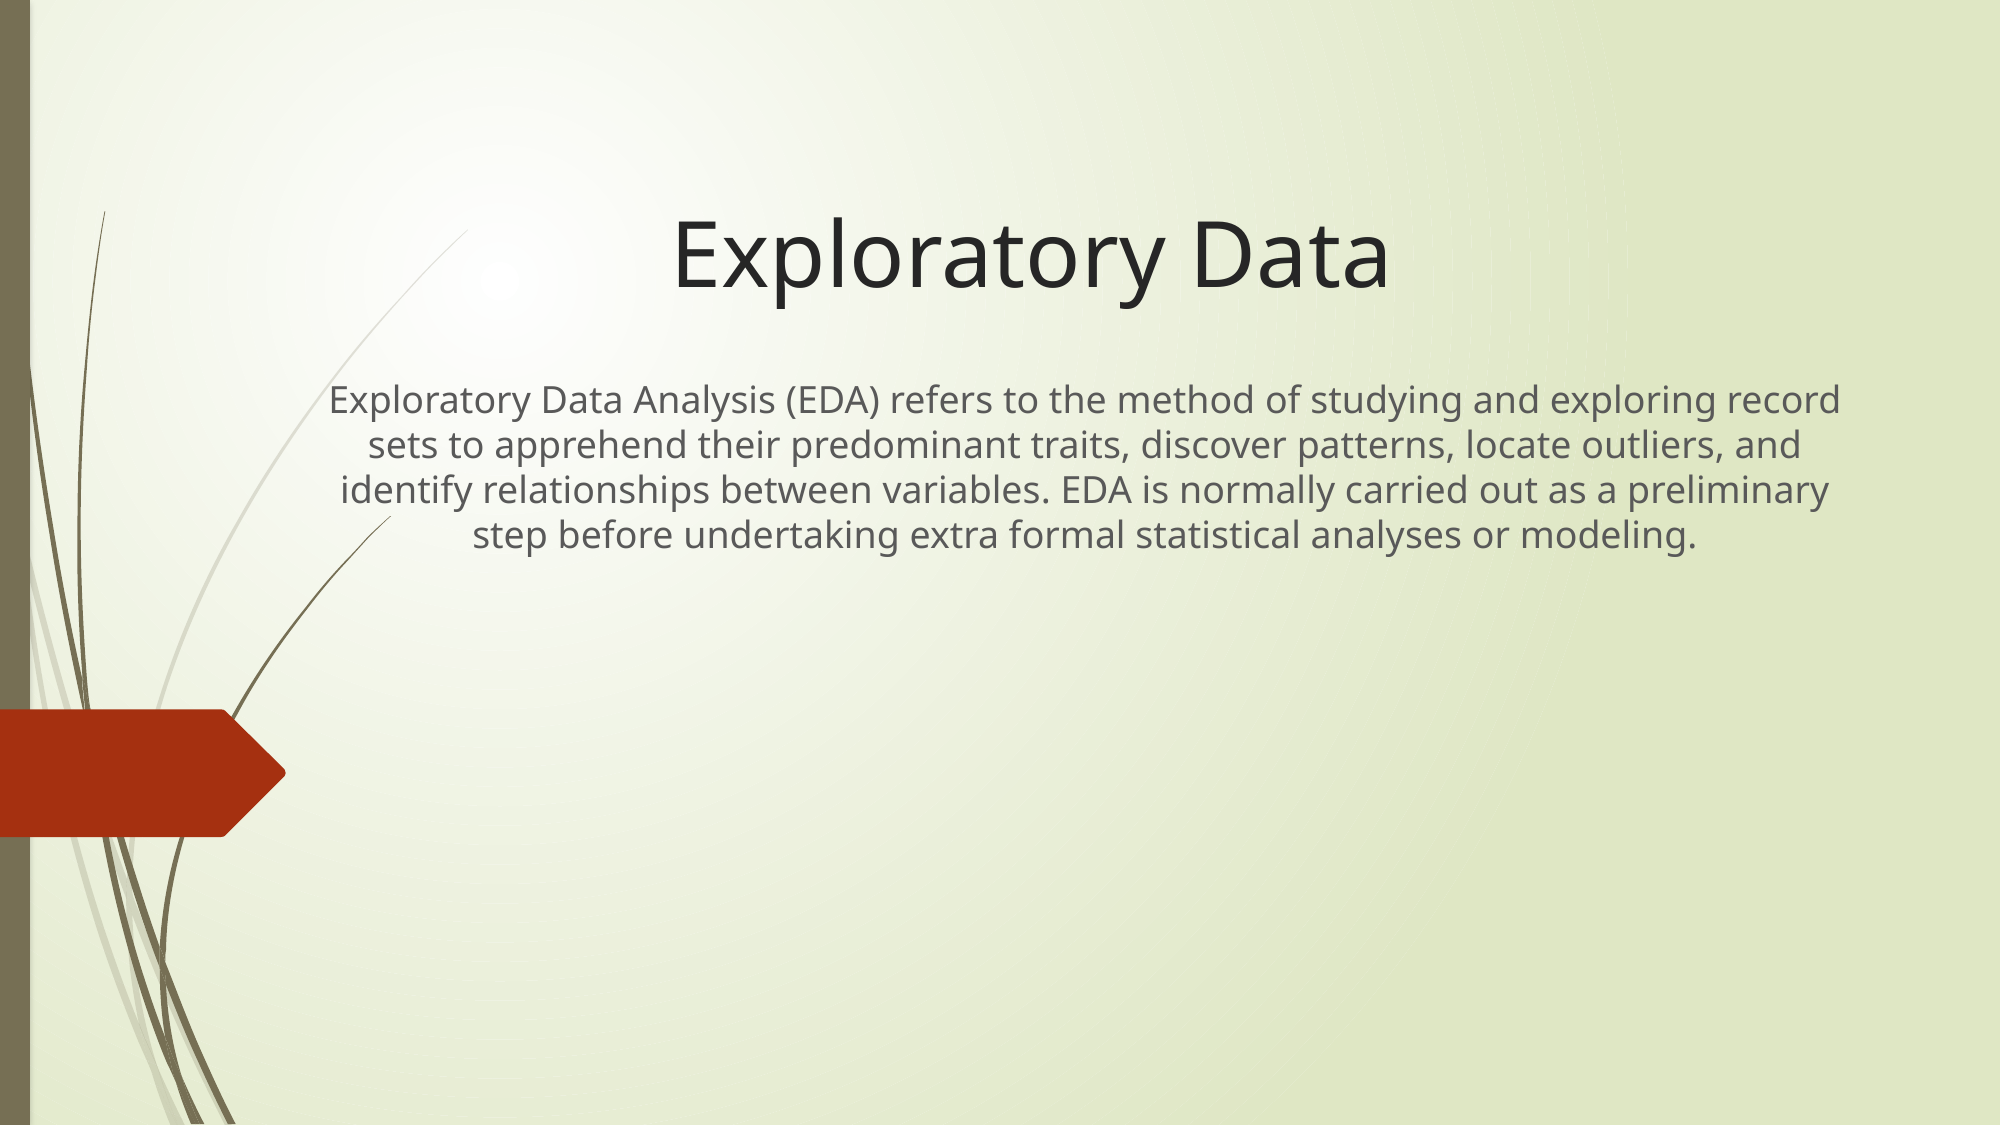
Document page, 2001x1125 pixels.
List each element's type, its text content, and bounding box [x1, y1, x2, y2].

subtitle Exploratory Data Analysis (EDA) refers to the method of studying and exploring record sets to apprehend their predominant traits, discover patterns, locate outliers, and identify relationships between variables. EDA is normally carried out as a preliminary step before undertaking extra formal statistical analyses or modeling. [283, 368, 1888, 969]
title Exploratory Data [177, 89, 1815, 314]
